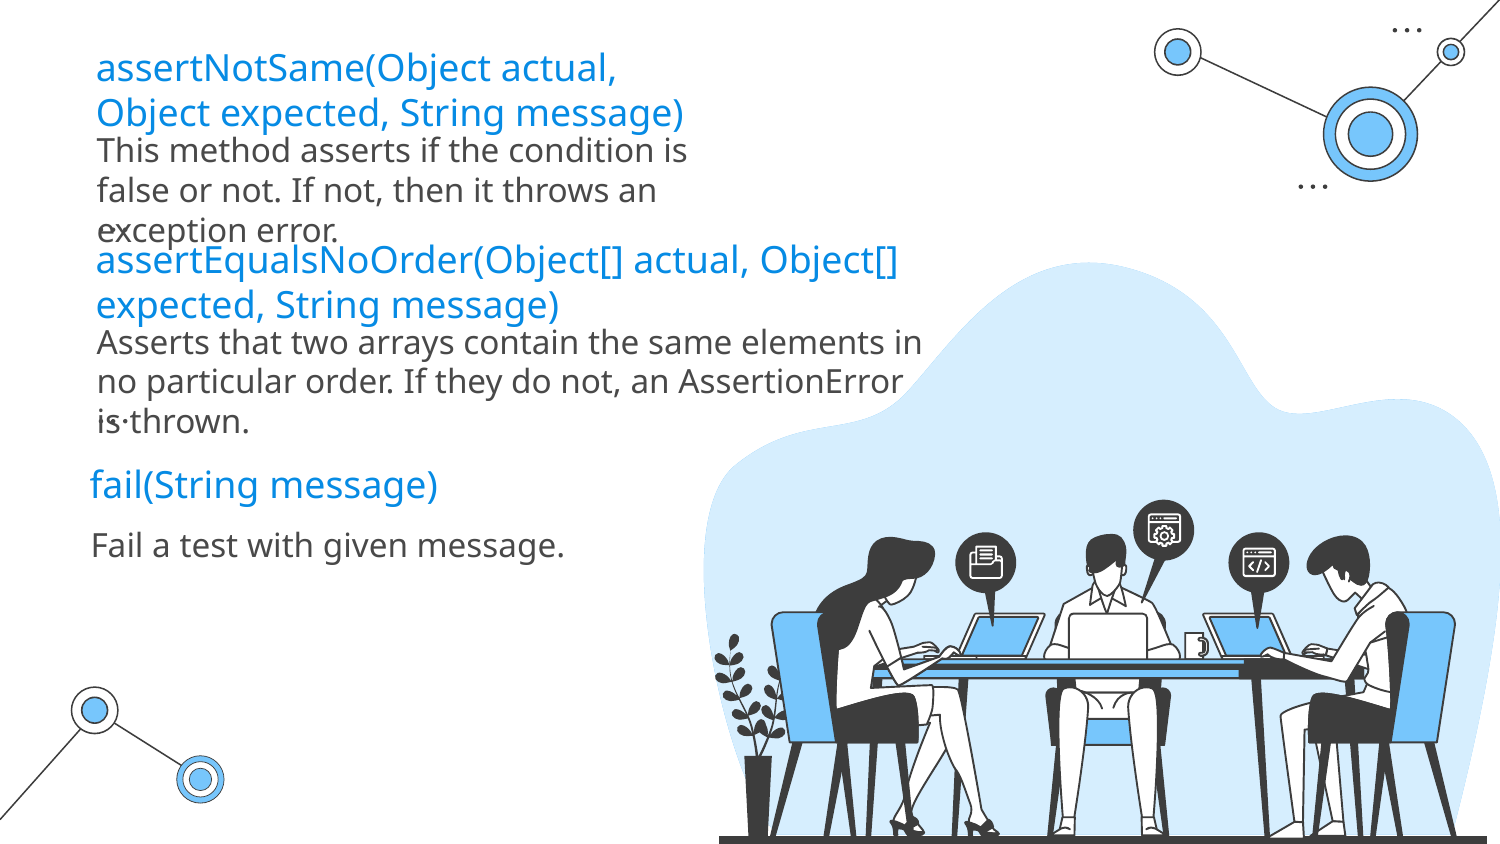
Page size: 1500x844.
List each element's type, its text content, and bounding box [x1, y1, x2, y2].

subtitle assertNotSame(Object actual, Object expected, String message) [80, 59, 750, 119]
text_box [969, 545, 1004, 580]
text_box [1147, 513, 1182, 548]
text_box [98, 227, 128, 233]
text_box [98, 418, 128, 424]
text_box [1242, 547, 1277, 578]
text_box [665, 262, 1500, 844]
text_box Fail a test with given message. [75, 508, 660, 615]
text_box Asserts that two arrays contain the same elements in no particular order. If they do not, an AssertionError is thrown. [81, 305, 660, 412]
text_box assertEqualsNoOrder(Object[] actual, Object[] expected, String message) [80, 251, 1068, 311]
text_box fail(String message) [74, 453, 660, 513]
subtitle This method asserts if the condition is false or not. If not, then it throws an exception error. [81, 114, 730, 251]
